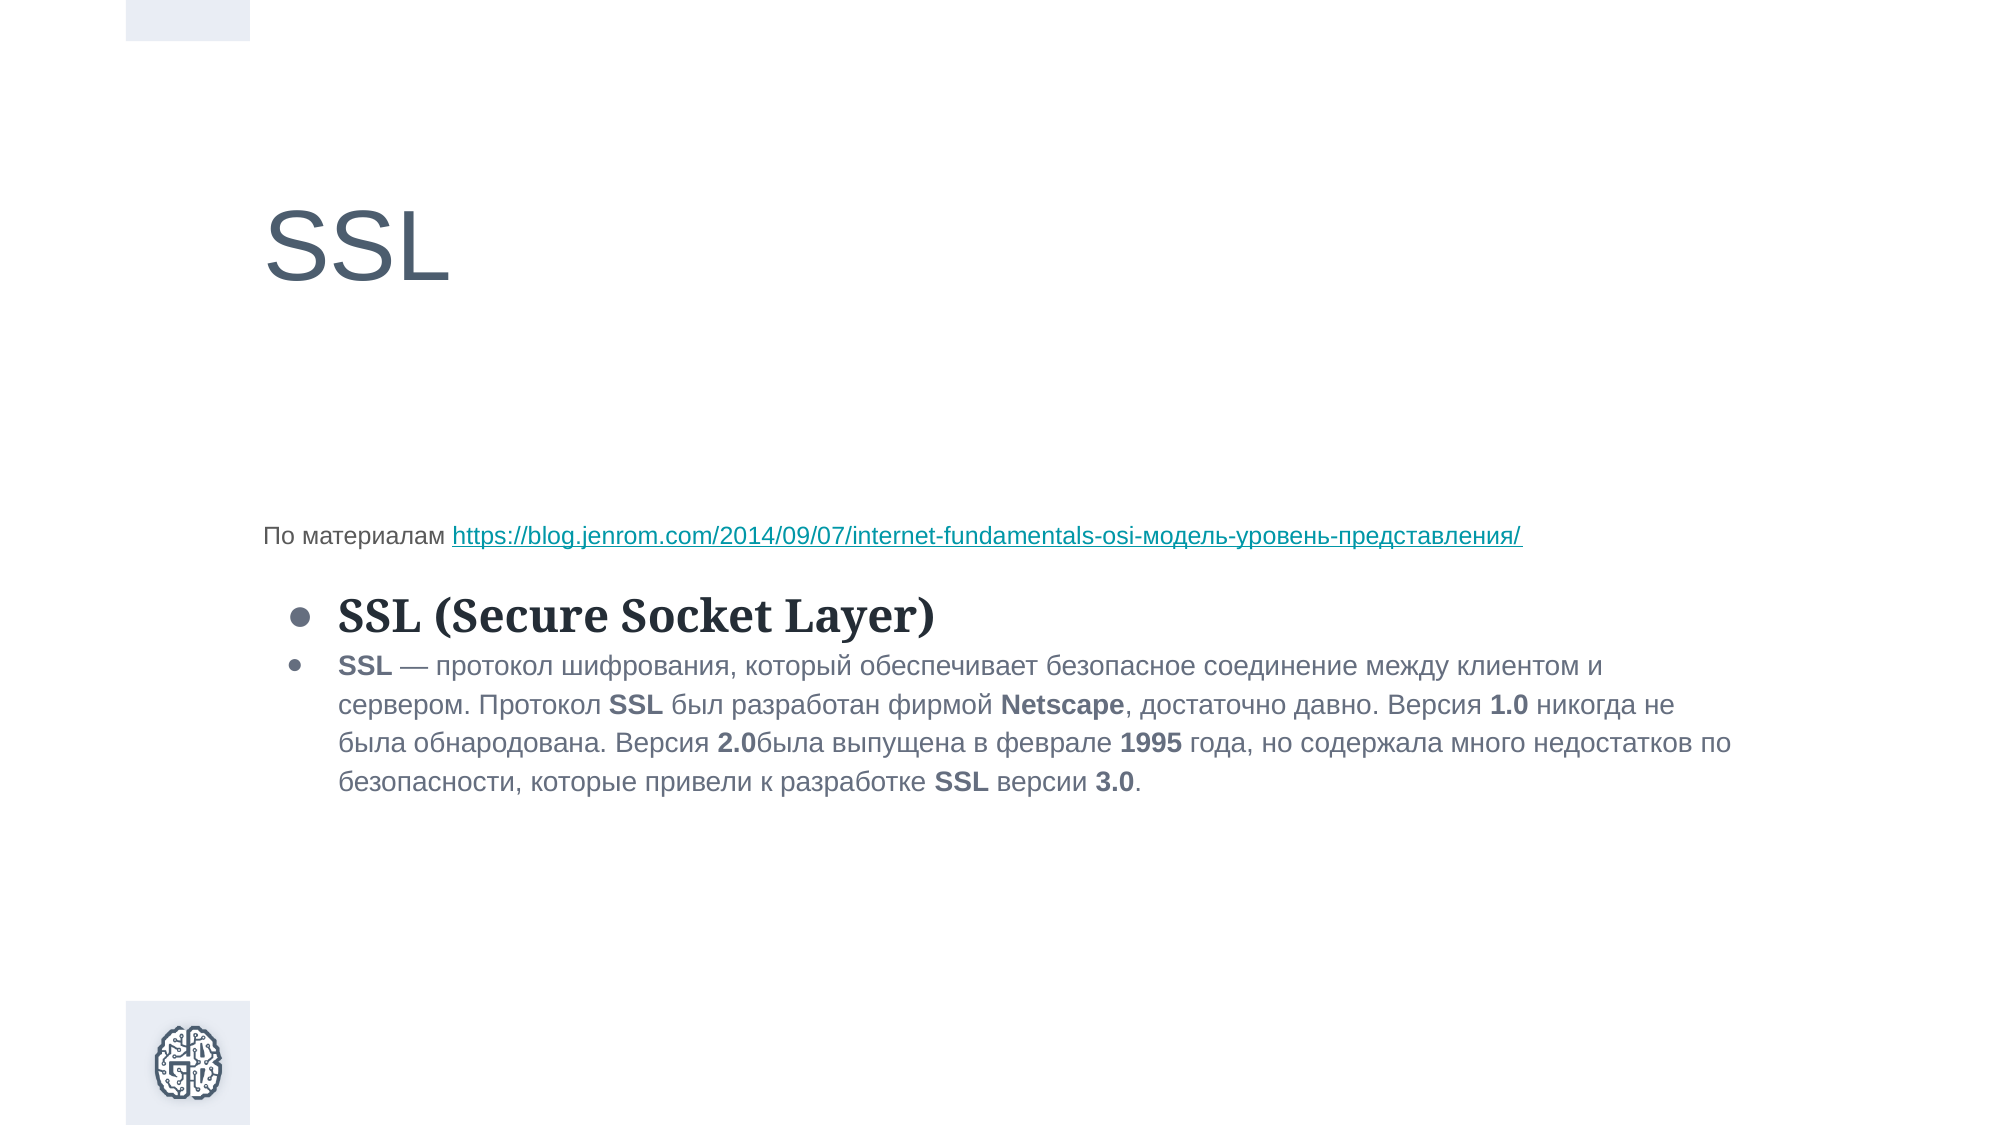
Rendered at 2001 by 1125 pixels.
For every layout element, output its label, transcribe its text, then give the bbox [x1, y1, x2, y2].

list По материалам https://blog.jenrom.com/2014/09/07/internet-fundamentals-osi-модель-уровень-представления/ SSL (Secure Socket Layer) SSL — протокол шифрования, который обеспечивает безопасное соединение между клиентом и сервером. Протокол SSL был разработан фирмой Netscape, достаточно давно. Версия 1.0 никогда не была обнародована. Версия 2.0была выпущена в феврале 1995 года, но содержала много недостатков по безопасности, которые привели к разработке SSL версии 3.0. [248, 372, 1752, 941]
title SSL [248, 124, 1752, 372]
picture [144, 1016, 232, 1110]
